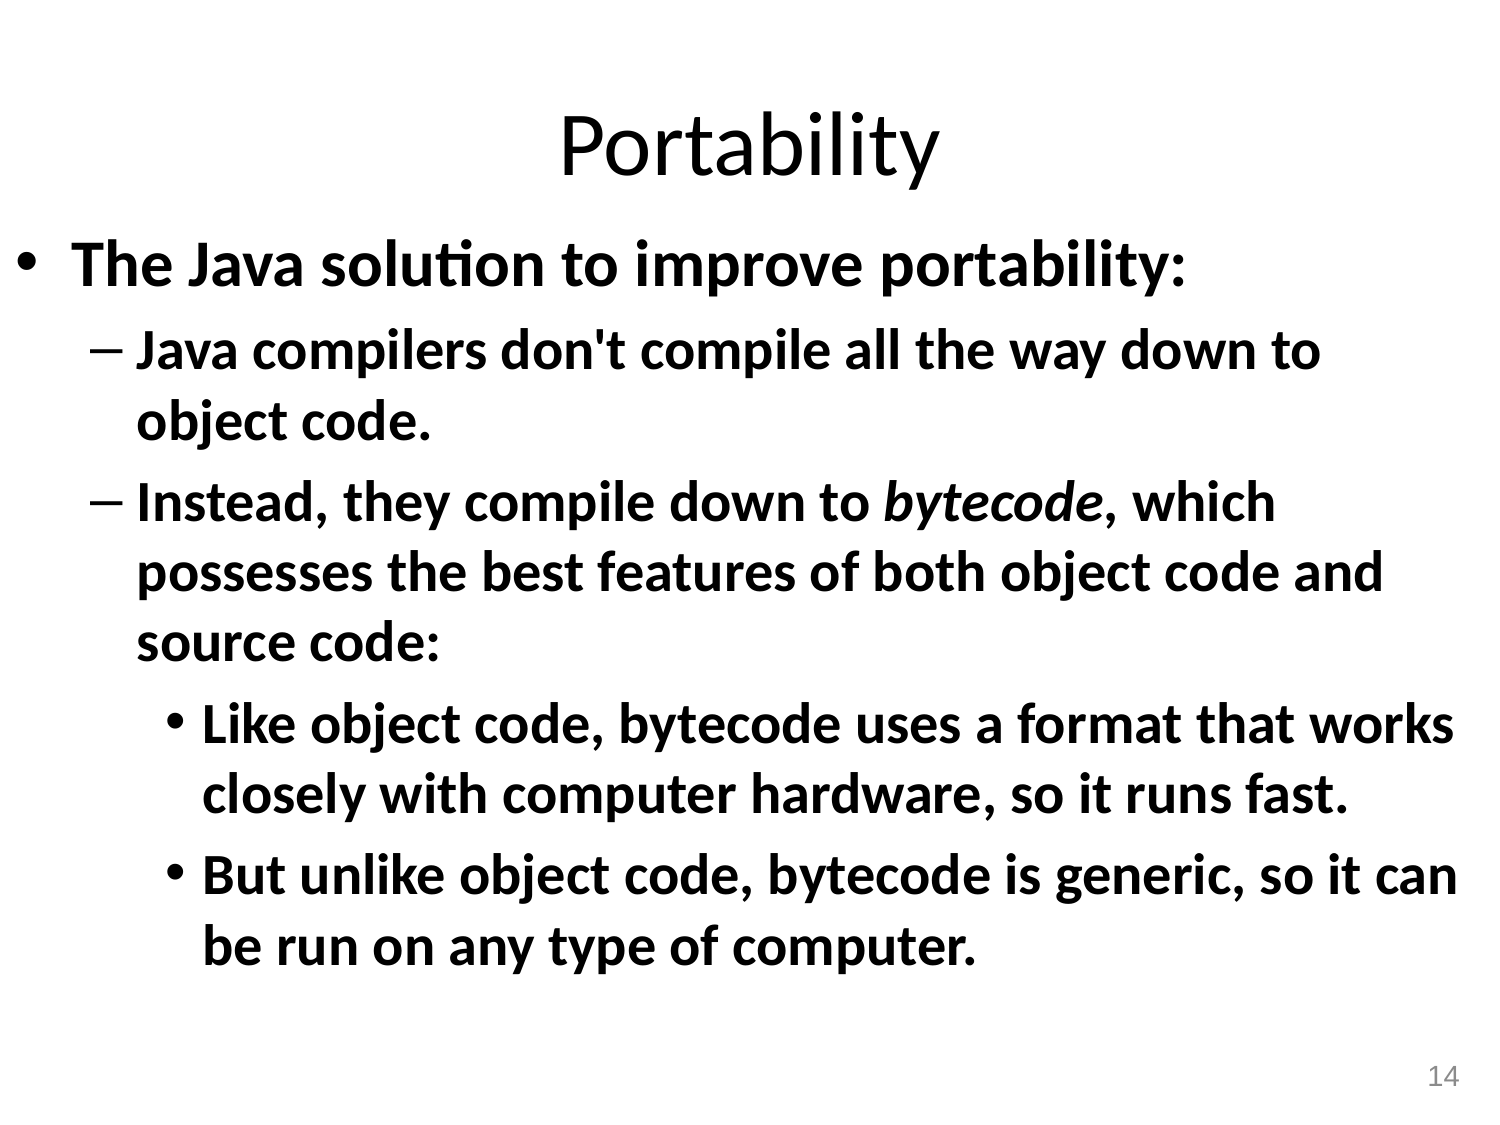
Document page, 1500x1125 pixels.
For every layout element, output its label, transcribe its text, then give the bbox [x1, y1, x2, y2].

list The Java solution to improve portability: Java compilers don't compile all the way down to object code. Instead, they compile down to bytecode, which possesses the best features of both object code and source code: Like object code, bytecode uses a format that works closely with computer hardware, so it runs fast. But unlike object code, bytecode is generic, so it can be run on any type of computer. [0, 212, 1500, 1088]
title Portability [75, 45, 1425, 212]
footer 14 [1162, 1025, 1475, 1100]
